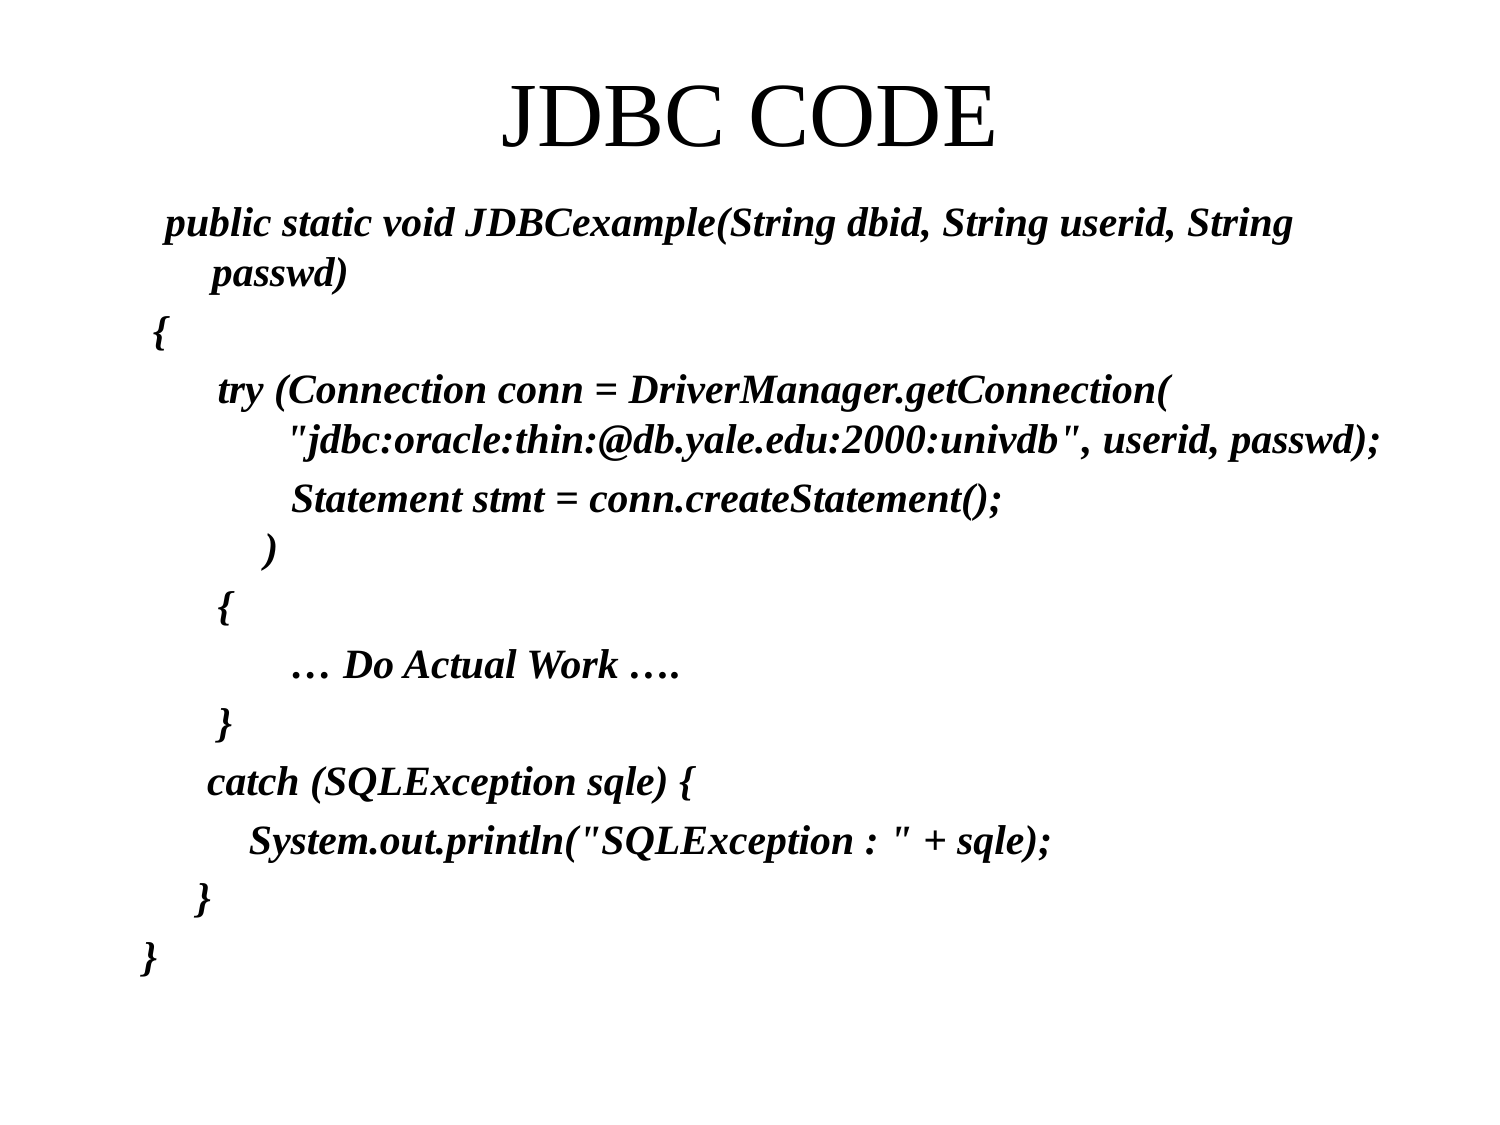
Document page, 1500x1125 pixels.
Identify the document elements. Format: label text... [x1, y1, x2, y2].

list public static void JDBCexample(String dbid, String userid, String passwd) { try (Connection conn = DriverManager.getConnection( "jdbc:oracle:thin:@db.yale.edu:2000:univdb", userid, passwd); Statement stmt = conn.createStatement(); ) { … Do Actual Work …. } catch (SQLException sqle) { System.out.println("SQLException : " + sqle); } } [75, 187, 1425, 1005]
title JDBC CODE [75, 45, 1425, 175]
